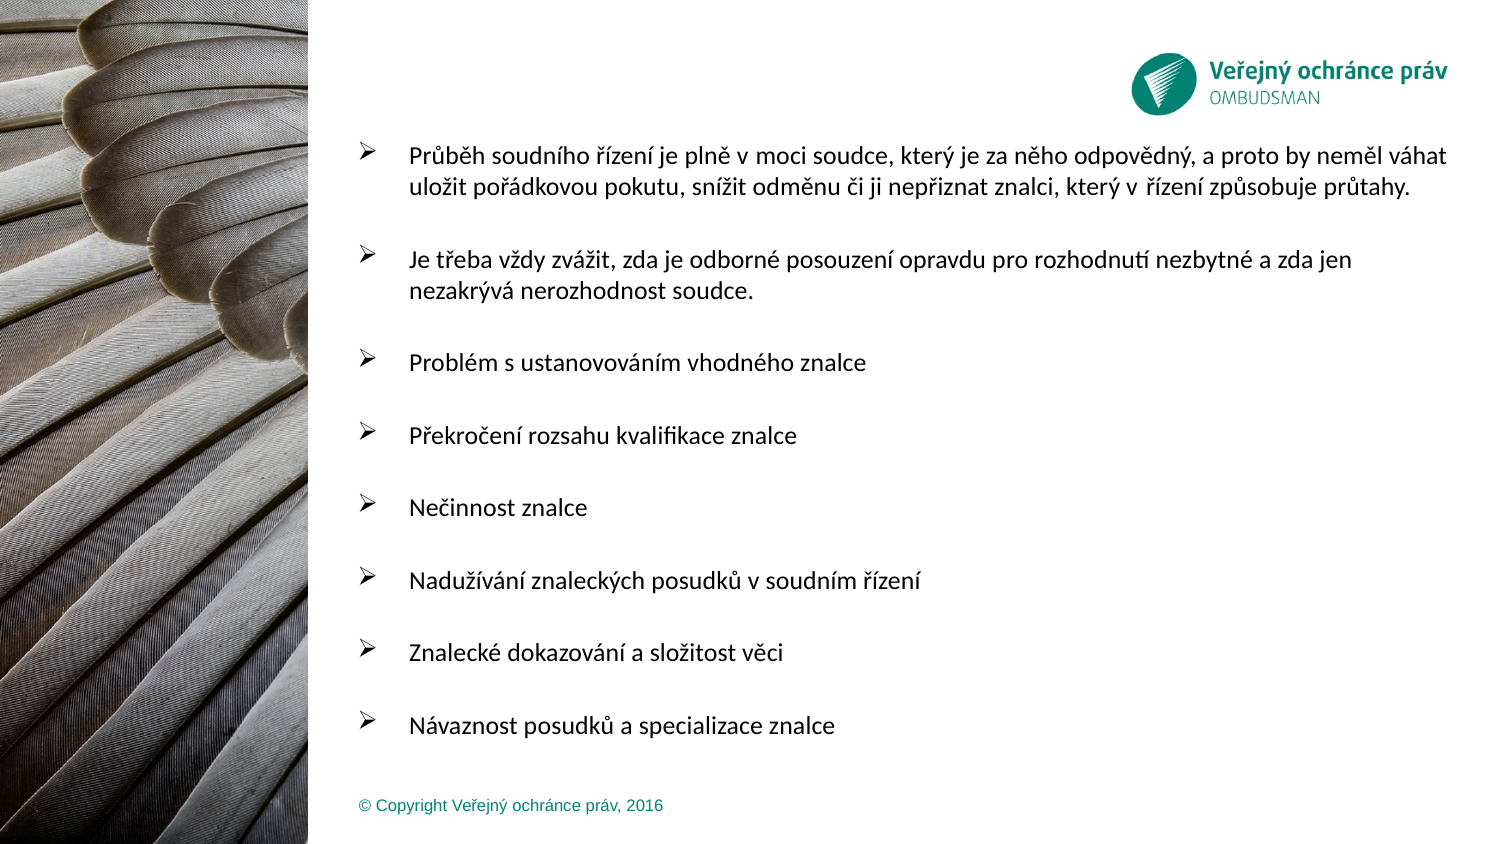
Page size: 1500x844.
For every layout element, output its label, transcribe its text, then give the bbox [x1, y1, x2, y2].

footer © Copyright Veřejný ochránce práv, 2016 [354, 782, 982, 827]
picture [0, 0, 1500, 844]
list Průběh soudního řízení je plně v moci soudce, který je za něho odpovědný, a proto by neměl váhat uložit pořádkovou pokutu, snížit odměnu či ji nepřiznat znalci, který v řízení způsobuje průtahy. Je třeba vždy zvážit, zda je odborné posouzení opravdu pro rozhodnutí nezbytné a zda jen nezakrývá nerozhodnost soudce. Problém s ustanovováním vhodného znalce Překročení rozsahu kvalifikace znalce Nečinnost znalce Nadužívání znaleckých posudků v soudním řízení Znalecké dokazování a složitost věci Návaznost posudků a specializace znalce [357, 138, 1451, 777]
